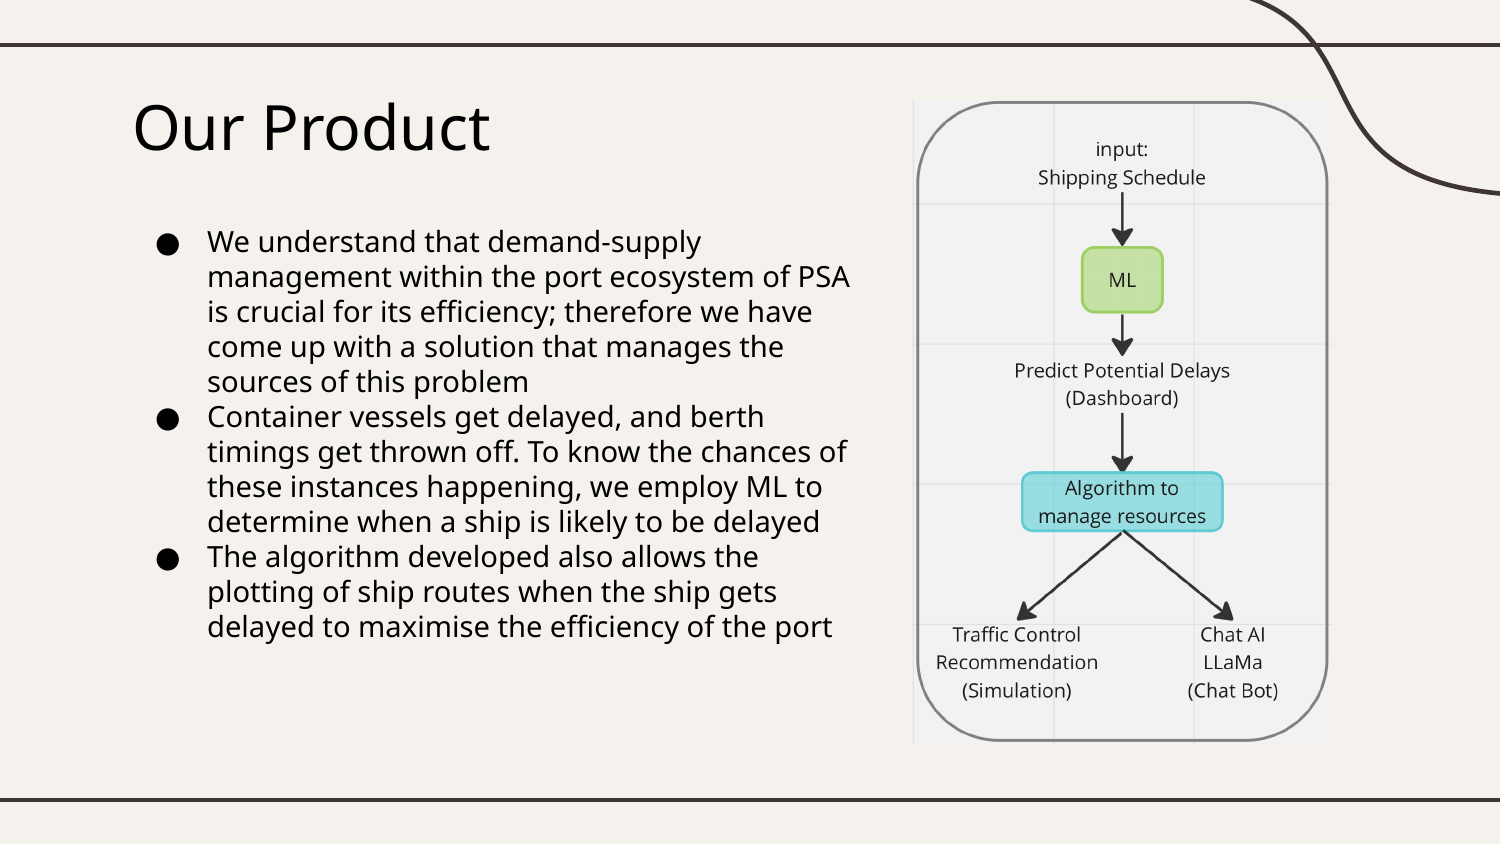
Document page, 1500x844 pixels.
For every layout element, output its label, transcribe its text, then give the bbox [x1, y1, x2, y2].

list We understand that demand-supply management within the port ecosystem of PSA is crucial for its efficiency; therefore we have come up with a solution that manages the sources of this problem Container vessels get delayed, and berth timings get thrown off. To know the chances of these instances happening, we employ ML to determine when a ship is likely to be delayed The algorithm developed also allows the plotting of ship routes when the ship gets delayed to maximise the efficiency of the port [116, 208, 883, 750]
picture [912, 100, 1332, 744]
title Our Product [116, 72, 890, 167]
